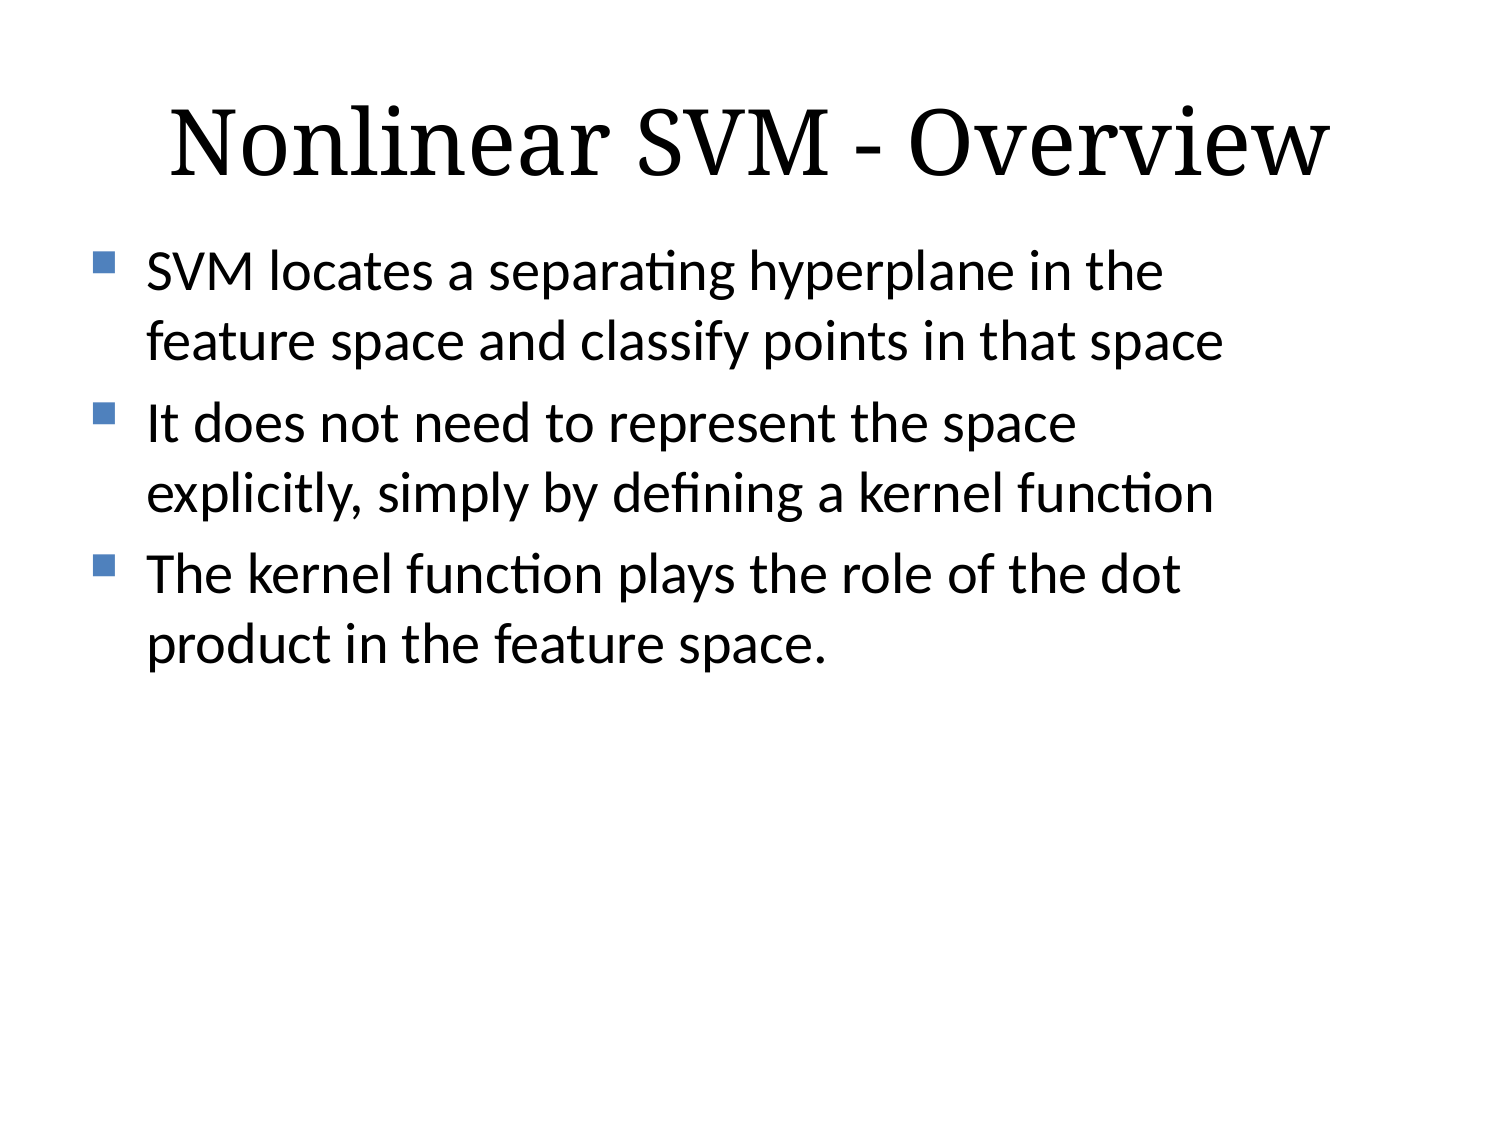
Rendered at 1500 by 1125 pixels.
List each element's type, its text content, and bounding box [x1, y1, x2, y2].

text_box SVM locates a separating hyperplane in the feature space and classify points in that space It does not need to represent the space explicitly, simply by defining a kernel function The kernel function plays the role of the dot product in the feature space. [75, 233, 1313, 956]
title Nonlinear SVM - Overview [75, 45, 1425, 233]
